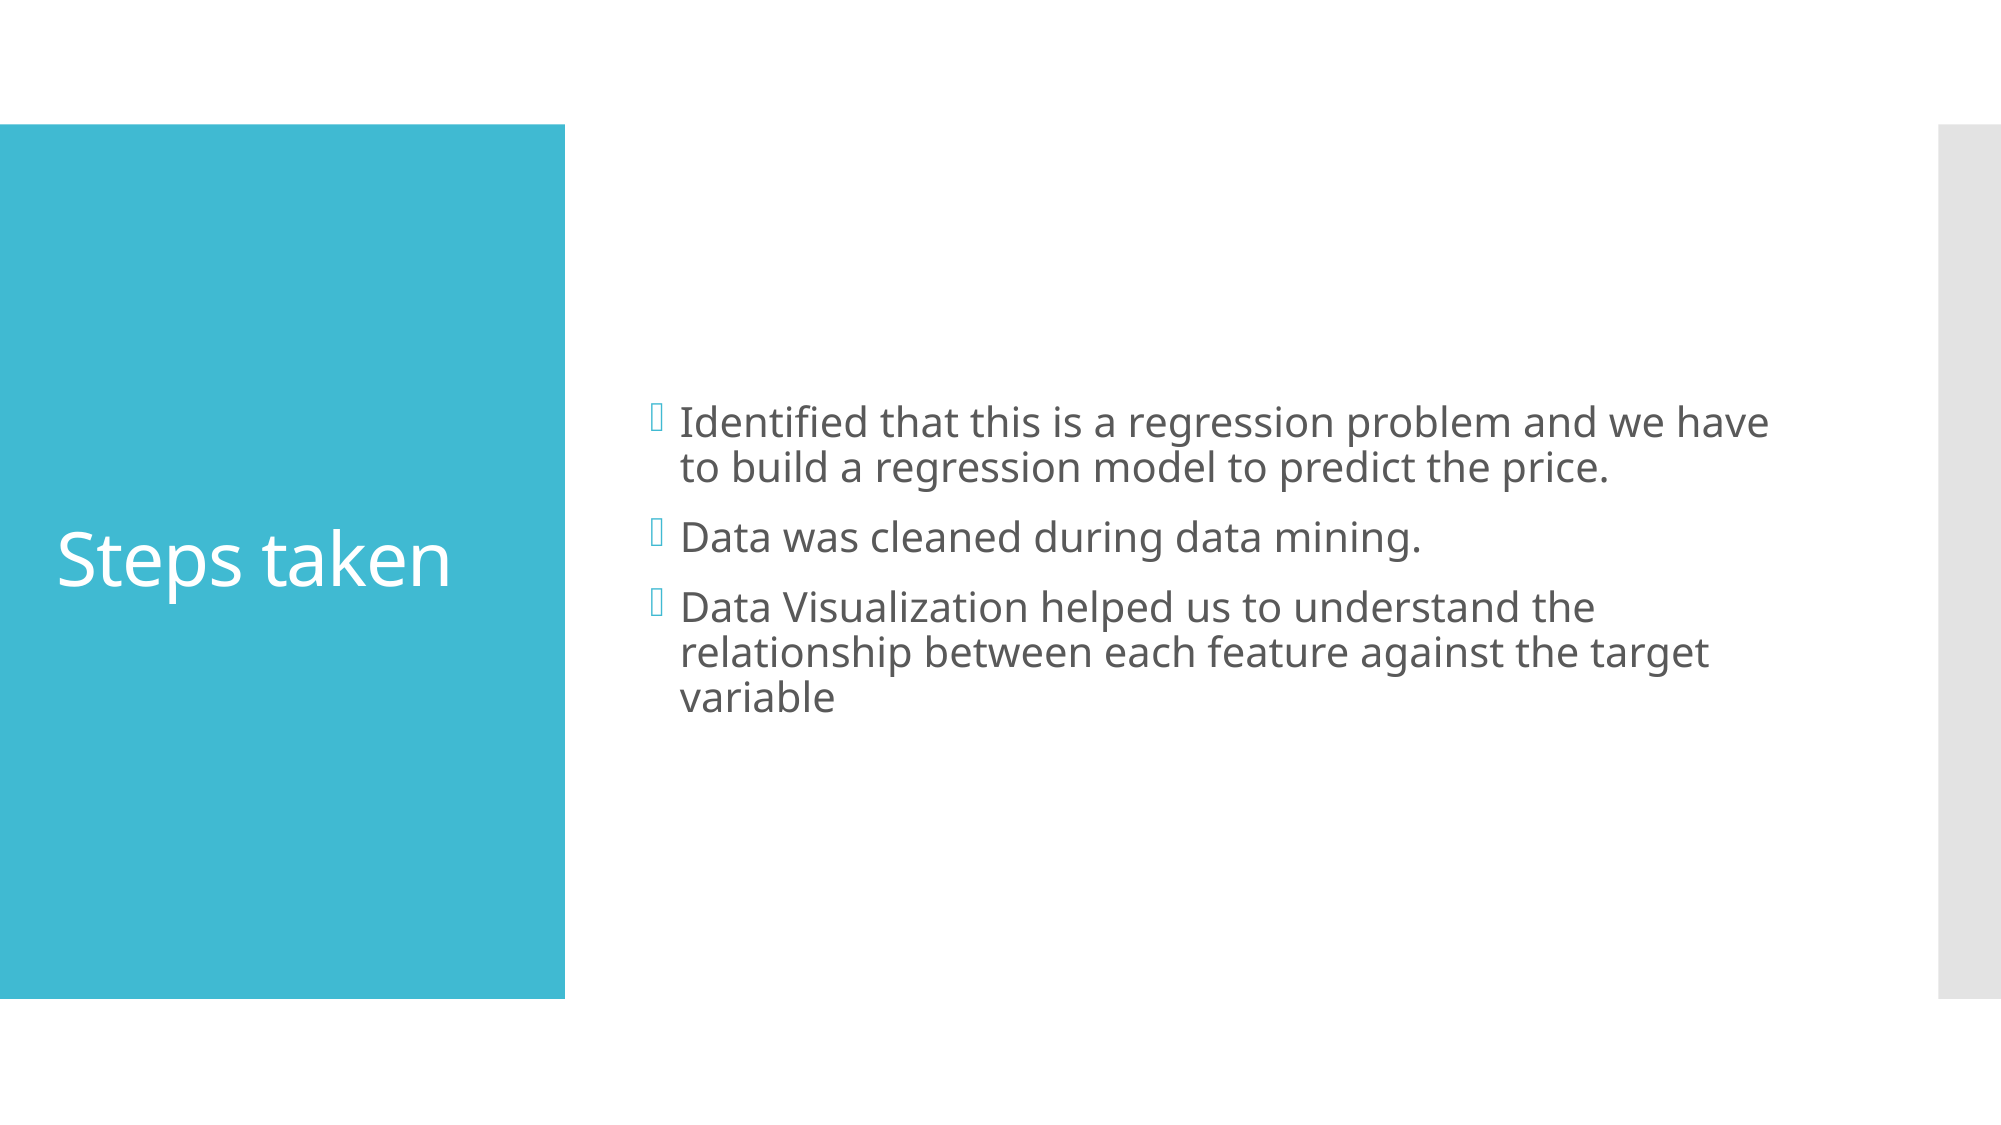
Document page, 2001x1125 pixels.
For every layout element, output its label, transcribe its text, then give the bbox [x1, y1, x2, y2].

list Identified that this is a regression problem and we have to build a regression model to predict the price. Data was cleaned during data mining. Data Visualization helped us to understand the relationship between each feature against the target variable [634, 141, 1835, 982]
title Steps taken [41, 184, 525, 940]
